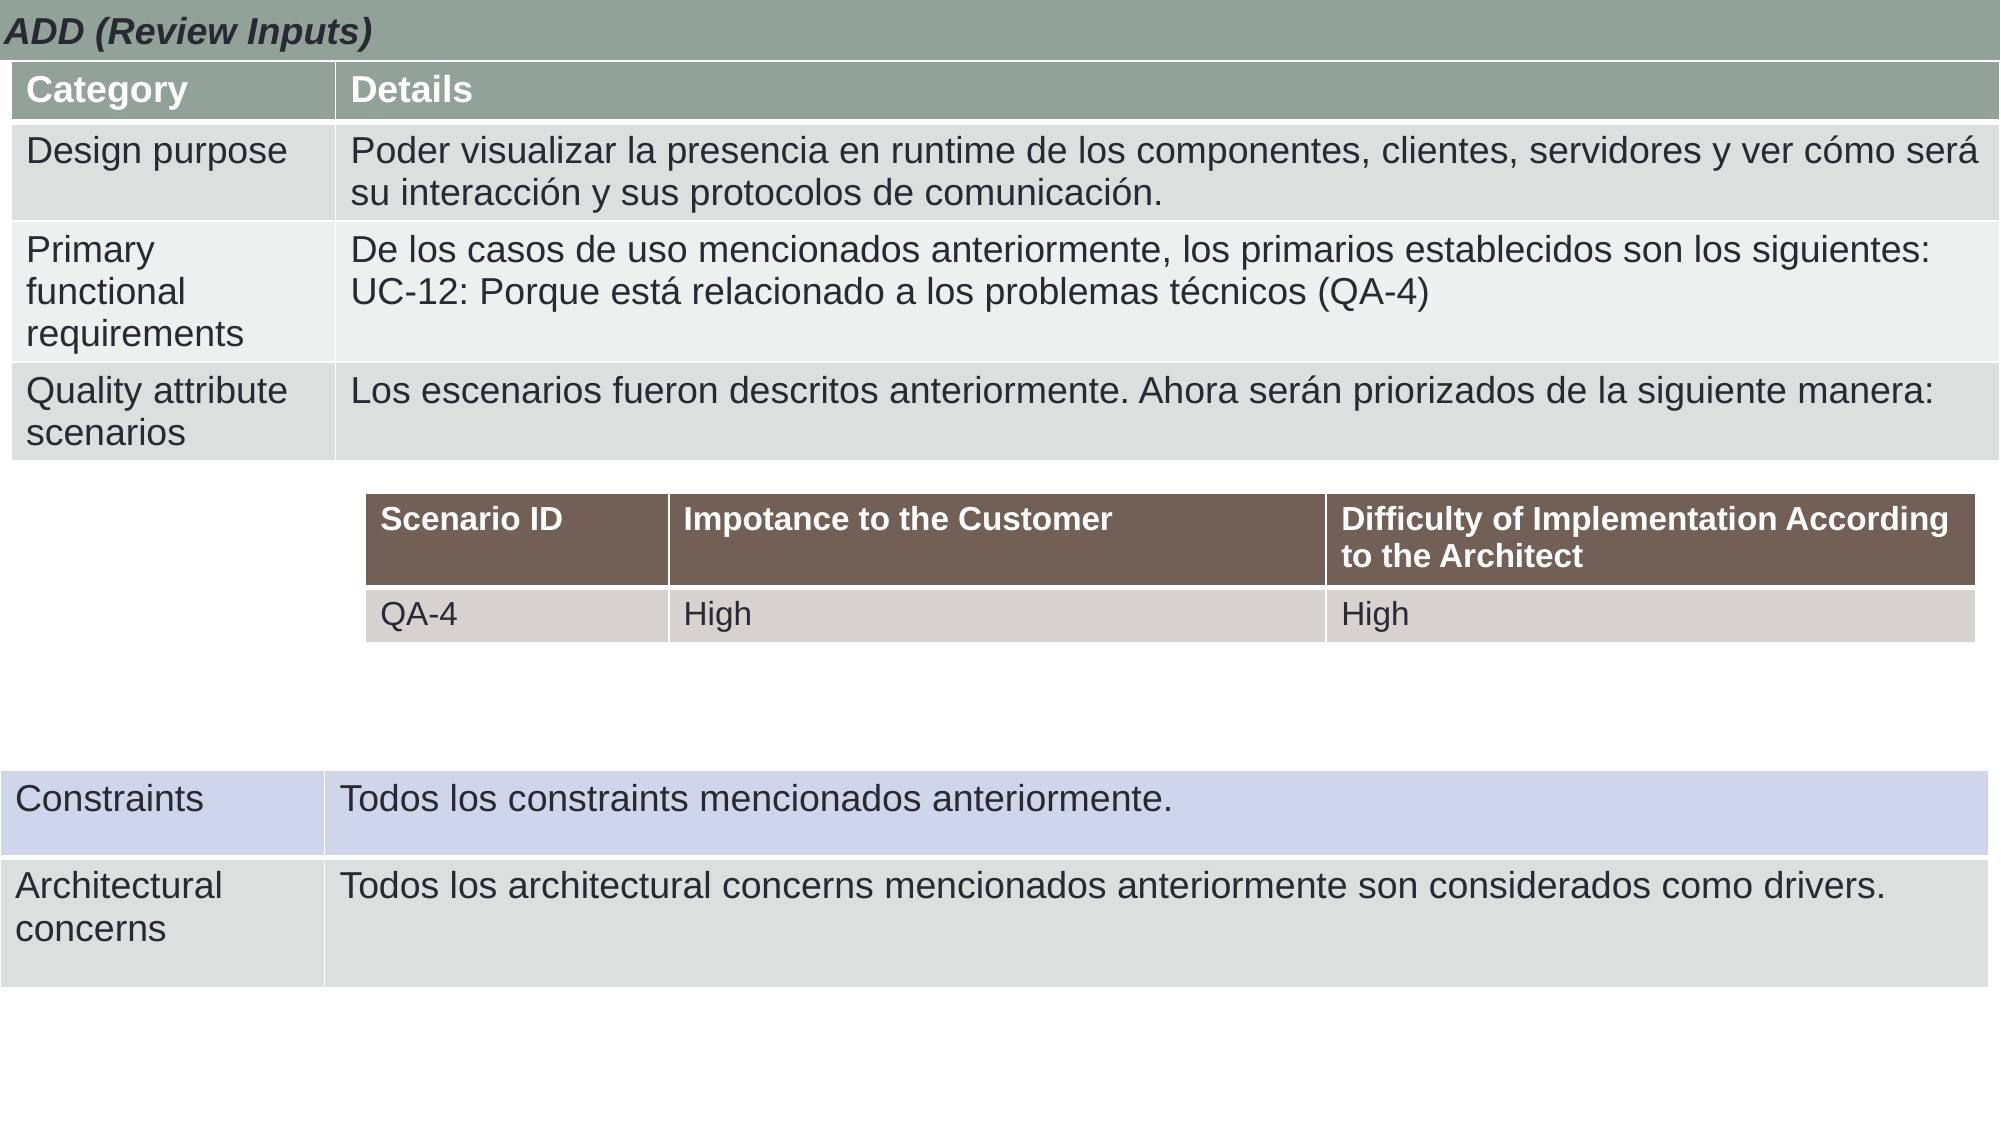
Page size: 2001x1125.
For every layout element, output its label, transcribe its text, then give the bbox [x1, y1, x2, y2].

table_cell High [670, 590, 1325, 642]
table_header Todos los constraints mencionados anteriormente. [325, 771, 1988, 855]
table_header Impotance to the Customer [670, 494, 1325, 585]
table_cell High [1327, 590, 1975, 642]
table_cell Poder visualizar la presencia en runtime de los componentes, clientes, servidores y ver cómo será su interacción y sus protocolos de comunicación. [336, 125, 1999, 220]
table_header Scenario ID [366, 494, 668, 585]
table_cell Architectural concerns [1, 860, 324, 987]
table_cell De los casos de uso mencionados anteriormente, los primarios establecidos son los siguientes: UC-12: Porque está relacionado a los problemas técnicos (QA-4) [336, 222, 1999, 361]
table_cell Todos los architectural concerns mencionados anteriormente son considerados como drivers. [325, 860, 1988, 987]
table_header Category [12, 62, 335, 119]
table_cell Los escenarios fueron descritos anteriormente. Ahora serán priorizados de la siguiente manera: [336, 363, 1999, 460]
table_cell Primary functional requirements [12, 222, 335, 361]
table_header Details [336, 62, 1999, 119]
text_box ADD (Review Inputs) [0, 0, 388, 60]
table_cell QA-4 [366, 590, 668, 642]
table_cell Quality attribute scenarios [12, 363, 335, 460]
table_header Difficulty of Implementation According to the Architect [1327, 494, 1975, 585]
table_cell Design purpose [12, 125, 335, 220]
table_header Constraints [1, 771, 324, 855]
